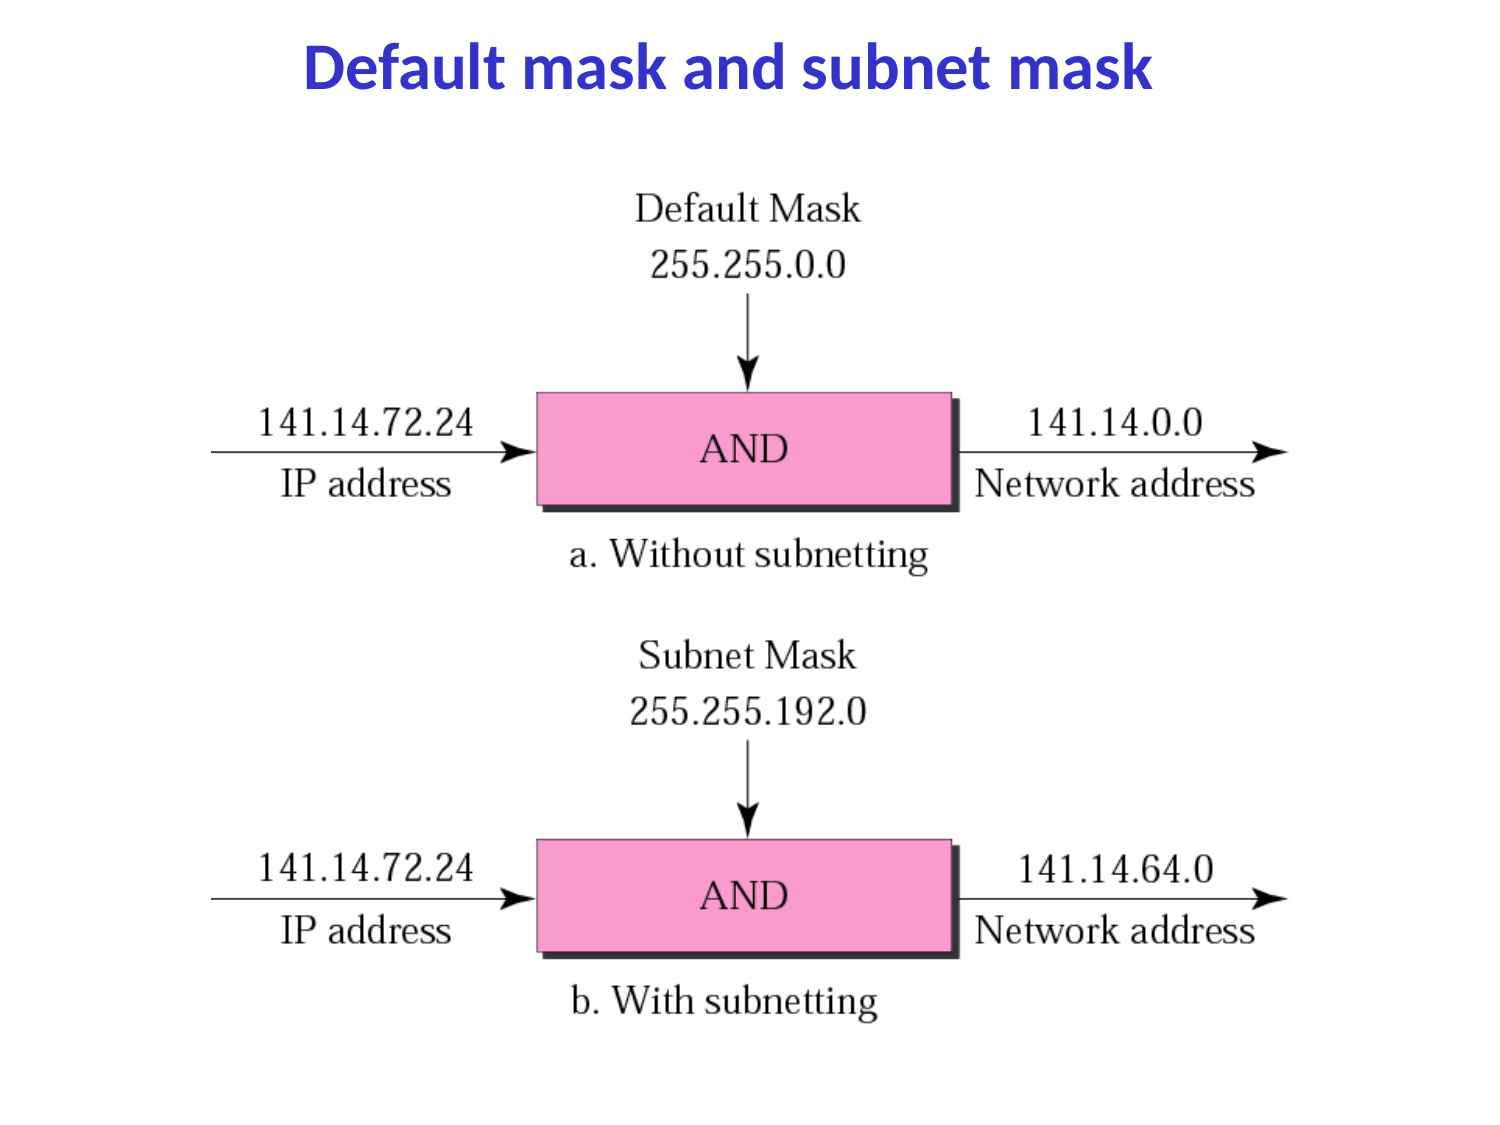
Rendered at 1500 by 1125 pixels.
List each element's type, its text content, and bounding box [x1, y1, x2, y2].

picture [210, 186, 1289, 1026]
text_box Default mask and subnet mask [288, 15, 1169, 111]
